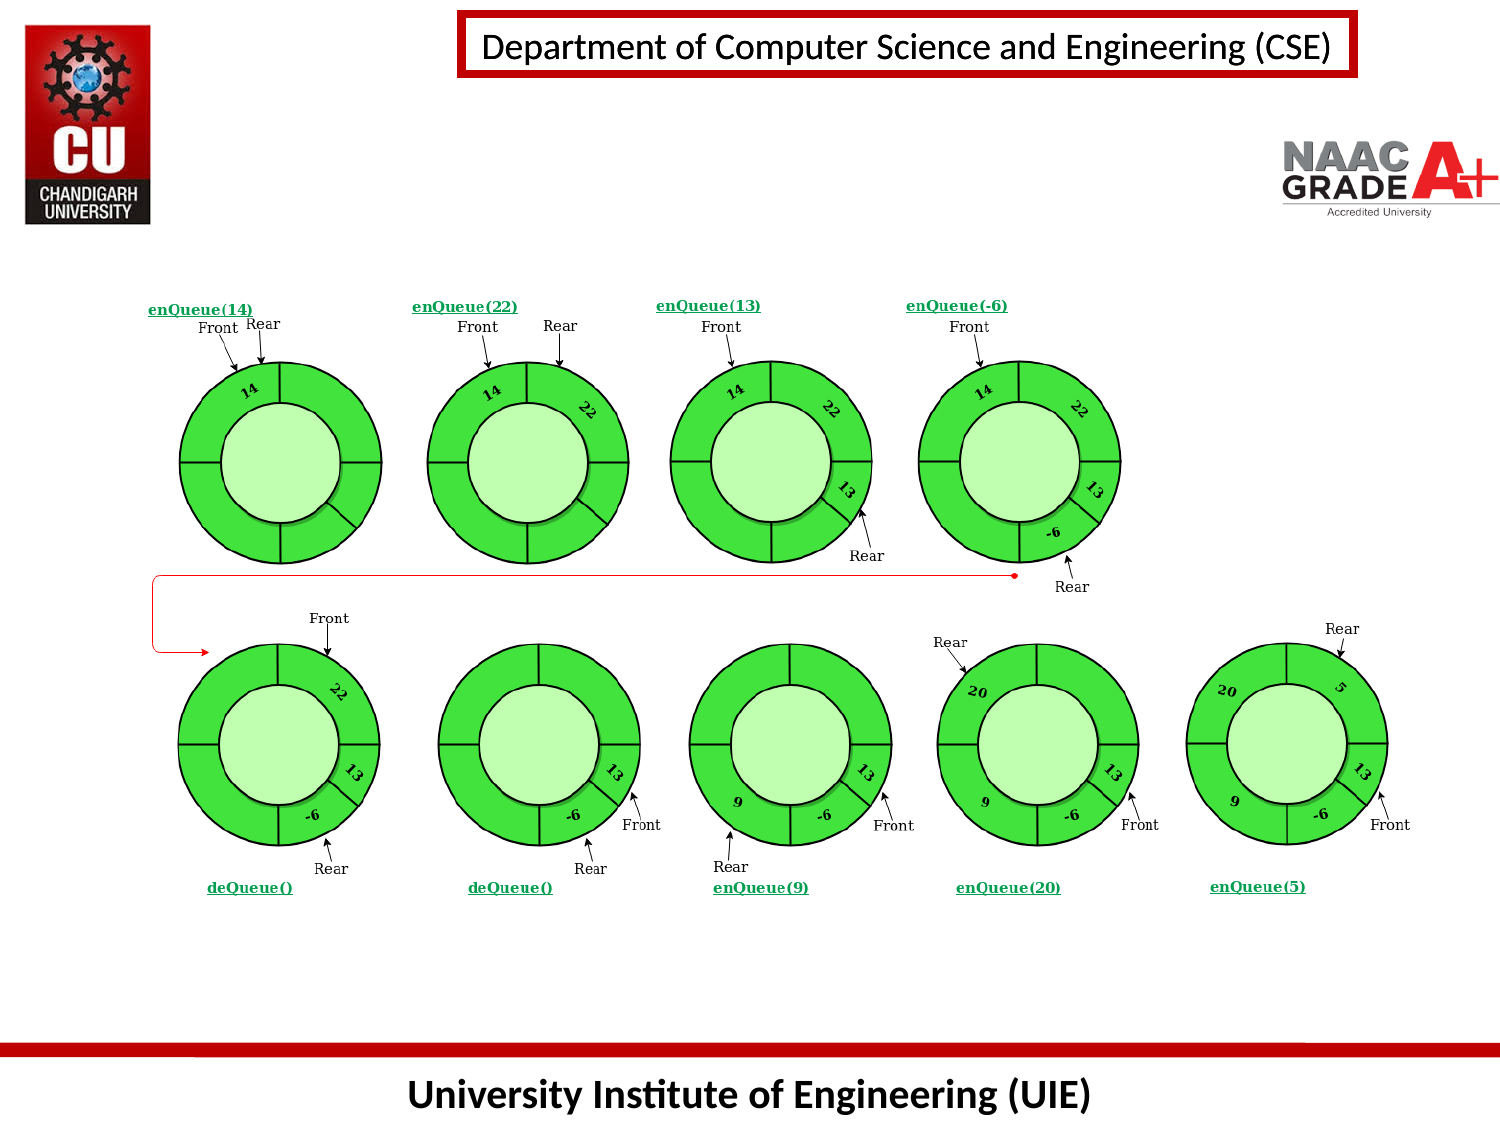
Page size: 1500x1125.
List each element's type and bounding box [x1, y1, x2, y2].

picture [1282, 140, 1500, 218]
picture [24, 24, 151, 225]
list [132, 295, 1426, 900]
